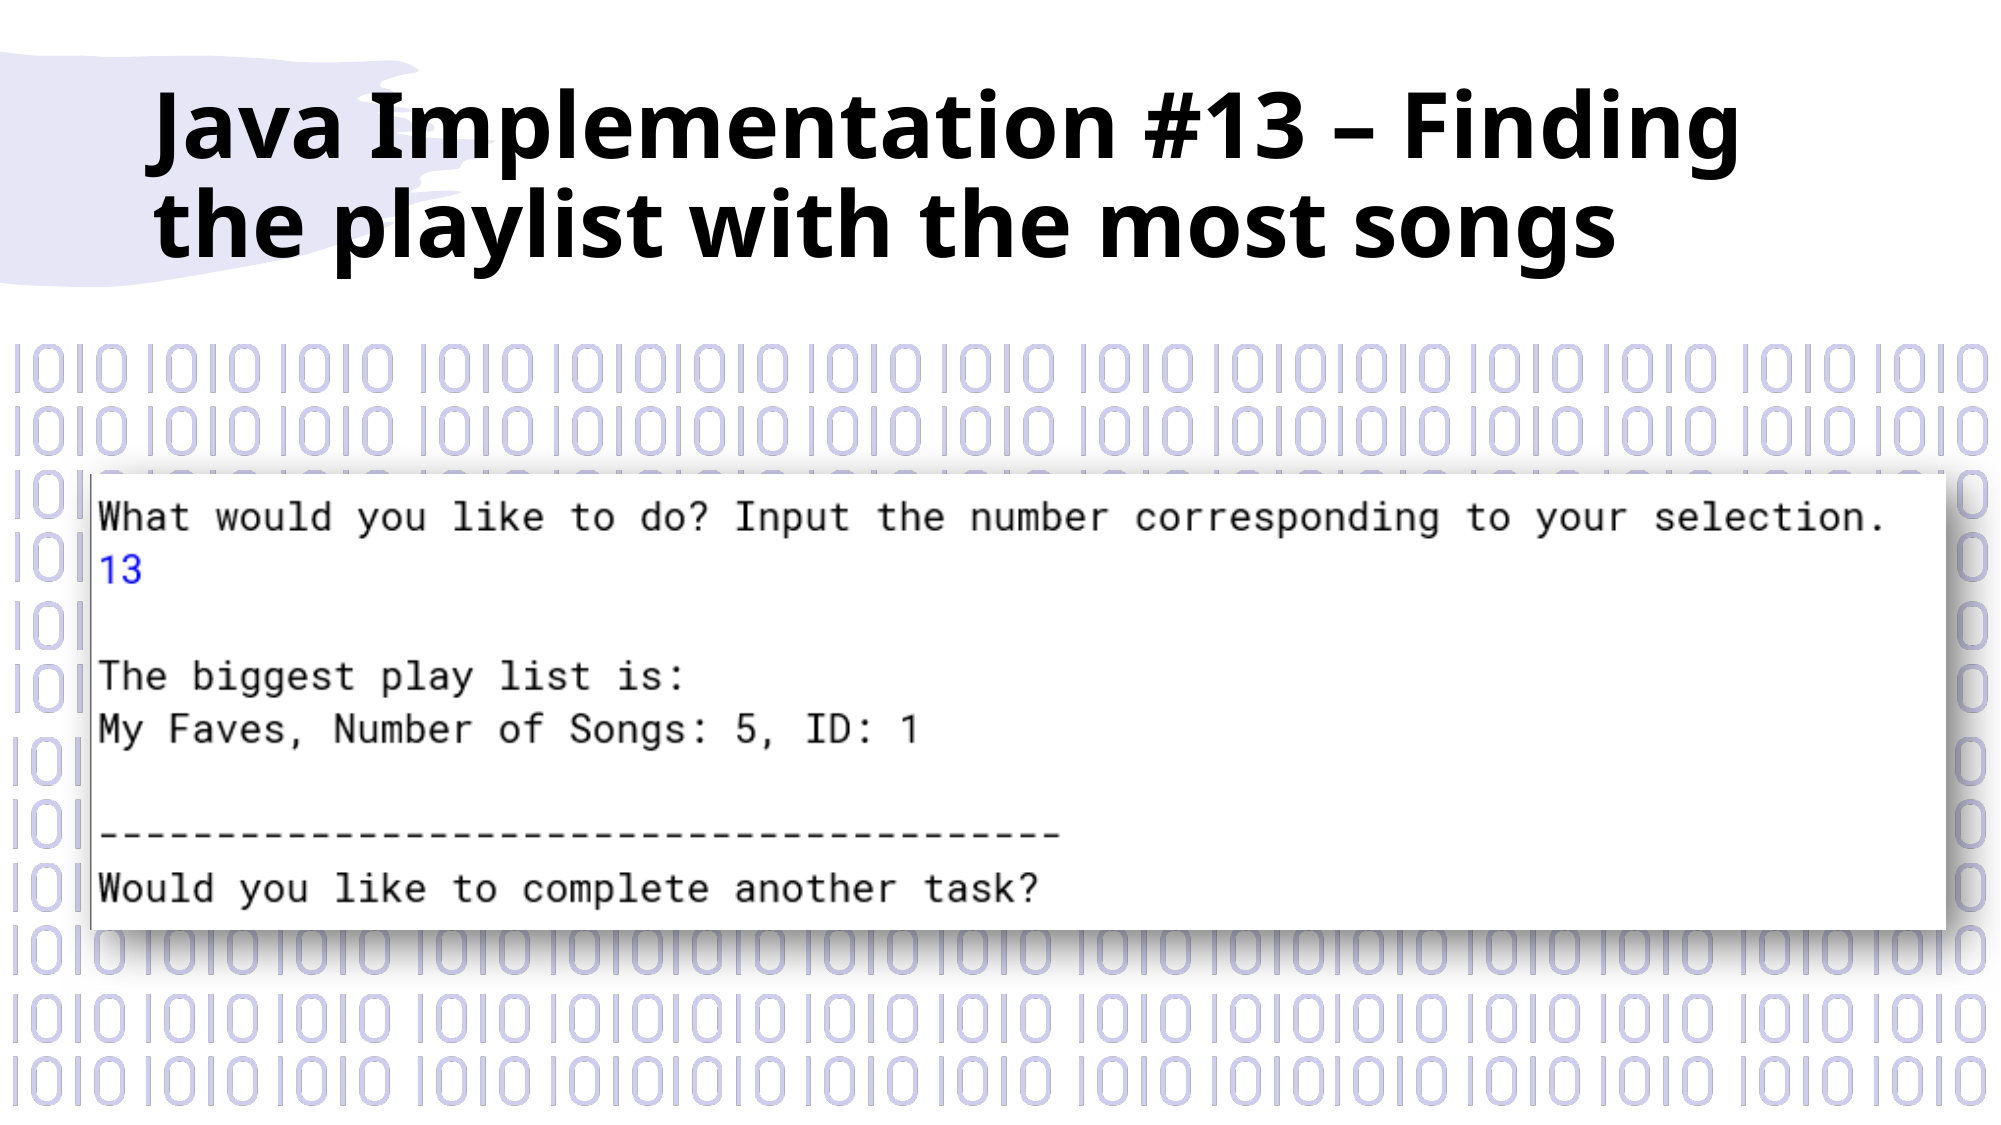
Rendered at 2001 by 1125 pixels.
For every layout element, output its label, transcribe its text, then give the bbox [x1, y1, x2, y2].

title Java Implementation #13 – Finding the playlist with the most songs [137, 59, 1874, 297]
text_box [0, 324, 2000, 1125]
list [90, 474, 1946, 930]
